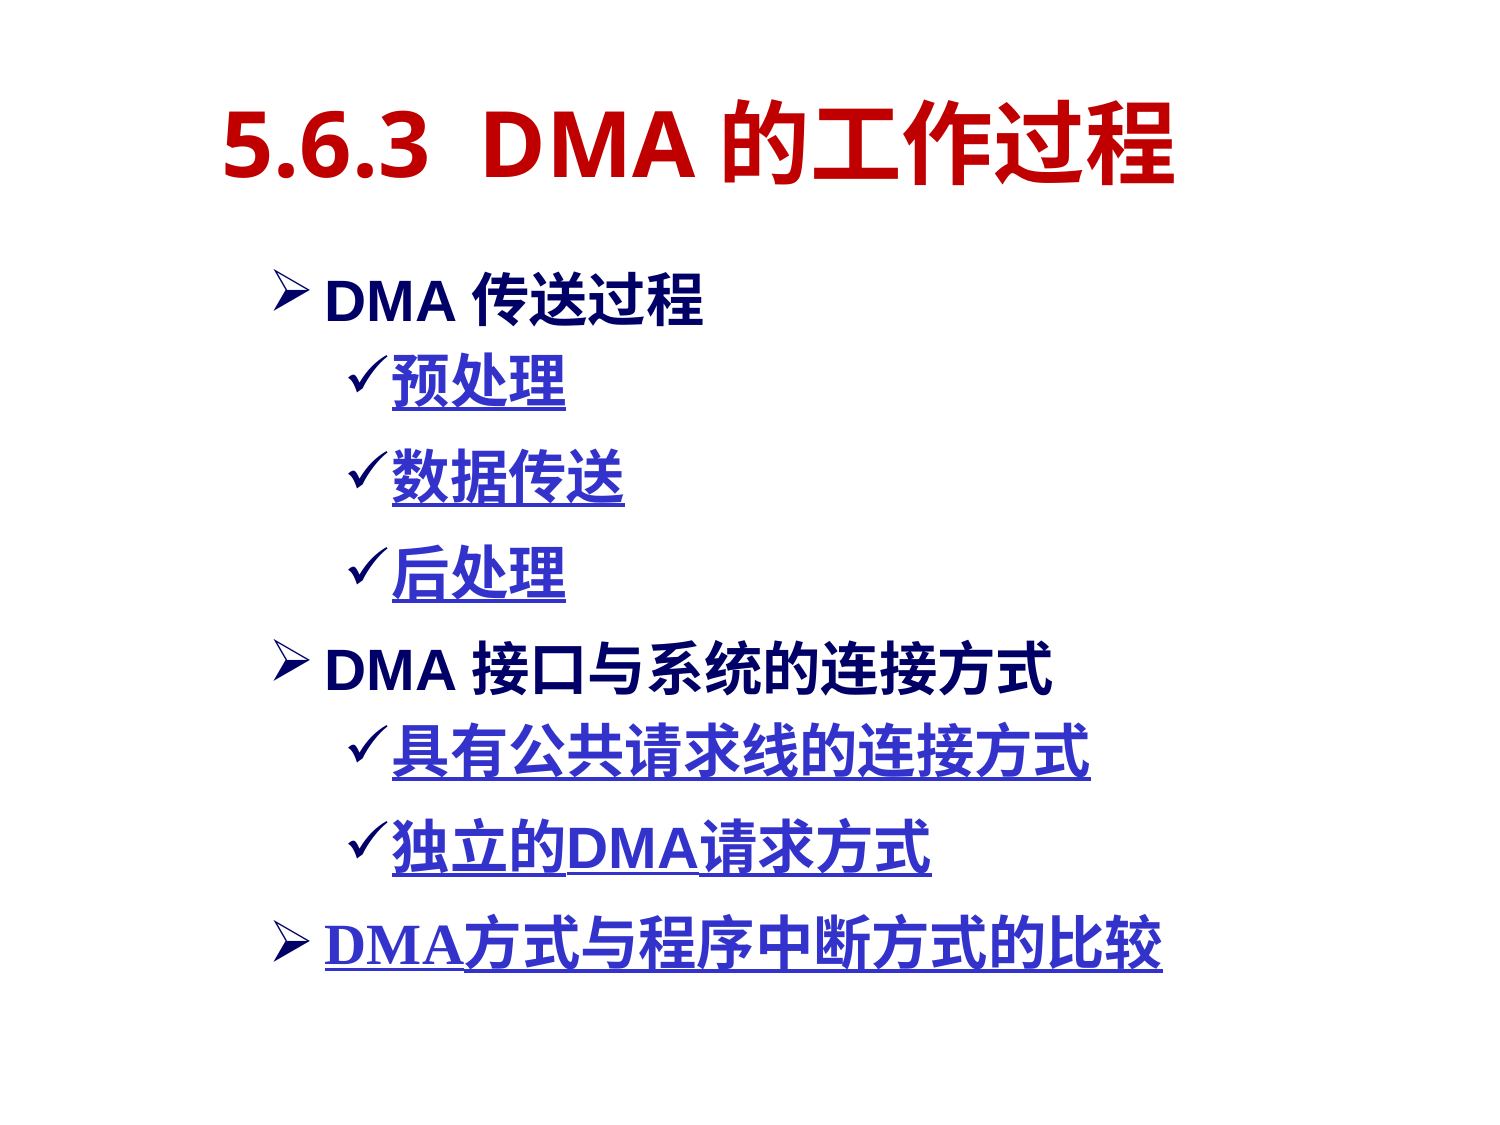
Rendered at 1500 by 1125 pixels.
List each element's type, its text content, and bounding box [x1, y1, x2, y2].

title 5.6.3 DMA的工作过程 [206, 77, 1470, 204]
list DMA传送过程 预处理 数据传送 后处理 DMA接口与系统的连接方式 具有公共请求线的连接方式 独立的DMA请求方式 DMA方式与程序中断方式的比较 [253, 255, 1255, 953]
